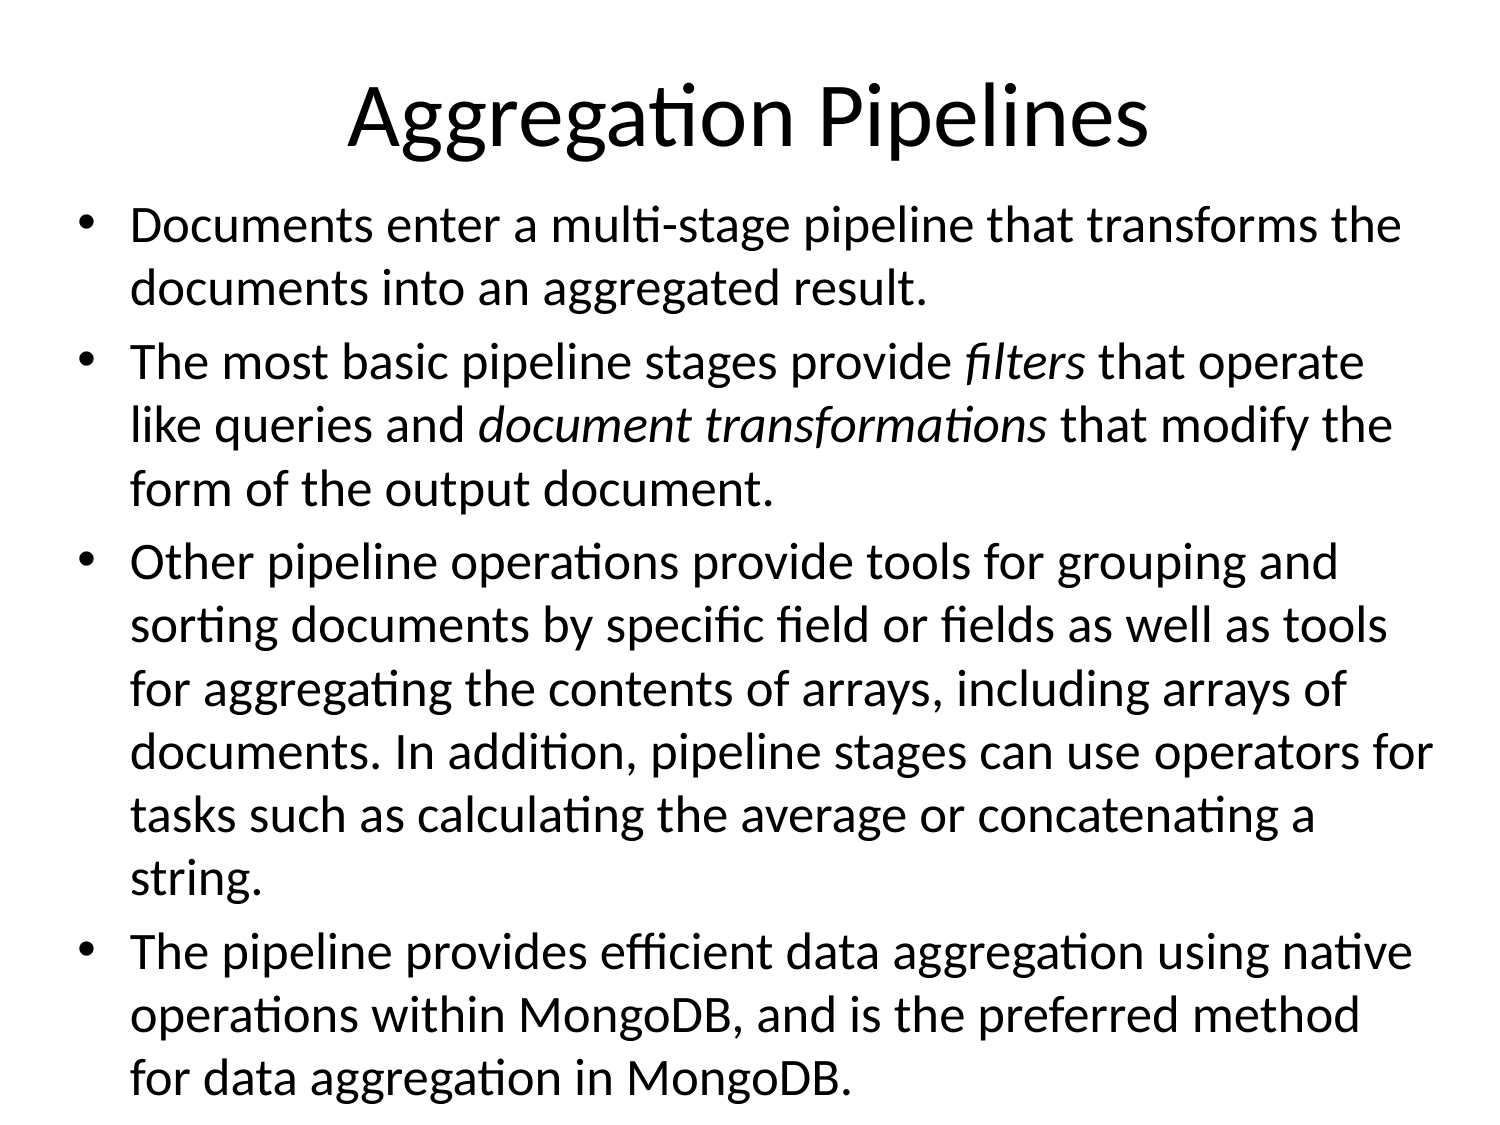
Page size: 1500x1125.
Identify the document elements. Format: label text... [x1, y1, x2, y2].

list Documents enter a multi-stage pipeline that transforms the documents into an aggregated result. The most basic pipeline stages provide filters that operate like queries and document transformations that modify the form of the output document. Other pipeline operations provide tools for grouping and sorting documents by specific field or fields as well as tools for aggregating the contents of arrays, including arrays of documents. In addition, pipeline stages can use operators for tasks such as calculating the average or concatenating a string. The pipeline provides efficient data aggregation using native operations within MongoDB, and is the preferred method for data aggregation in MongoDB. [62, 182, 1450, 1125]
title Aggregation Pipelines [75, 45, 1425, 175]
